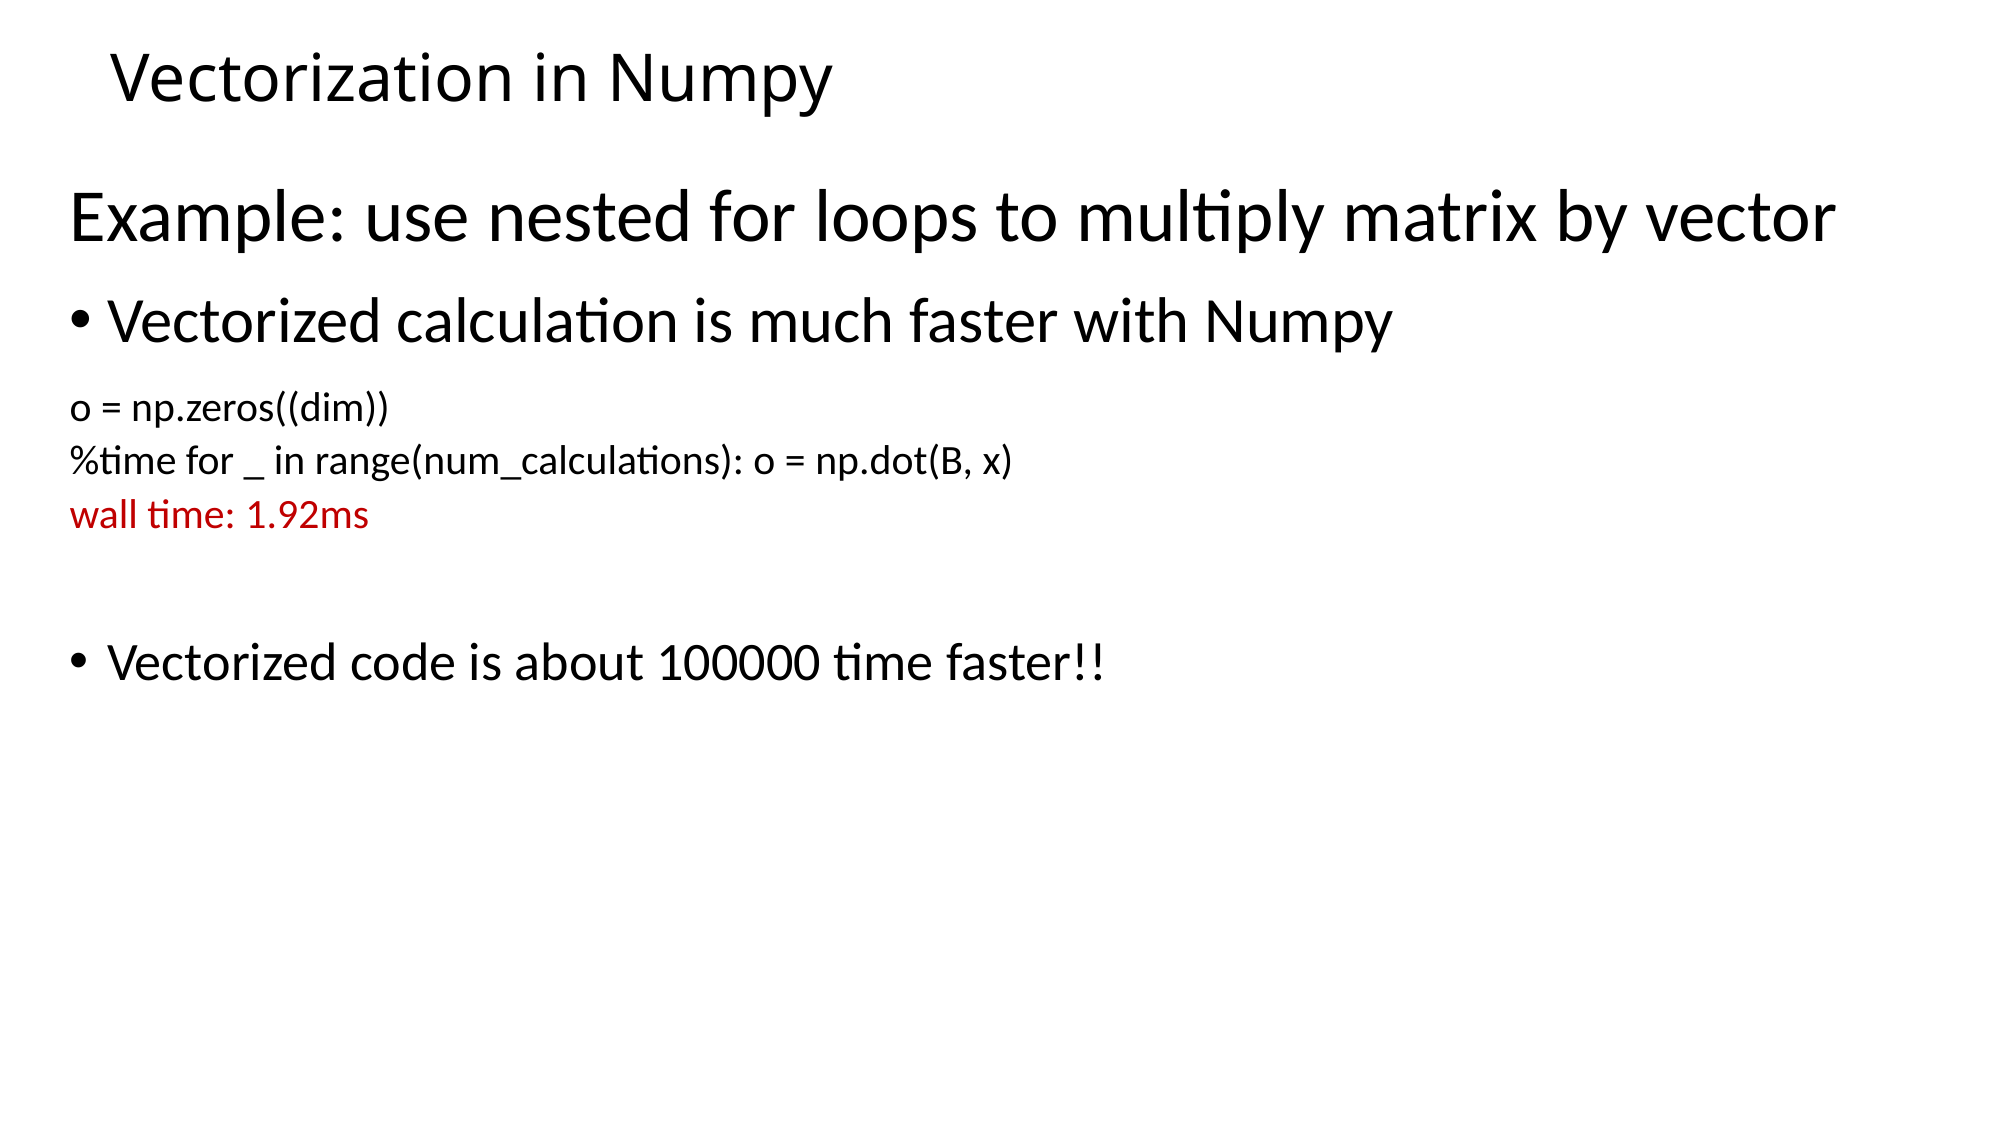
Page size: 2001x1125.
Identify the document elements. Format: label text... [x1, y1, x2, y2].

list Example: use nested for loops to multiply matrix by vector Vectorized calculation is much faster with Numpy o = np.zeros((dim)) %time for _ in range(num_calculations): o = np.dot(B, x) wall time: 1.92ms Vectorized code is about 100000 time faster!! [54, 169, 1946, 1067]
title Vectorization in Numpy [95, 36, 1821, 124]
